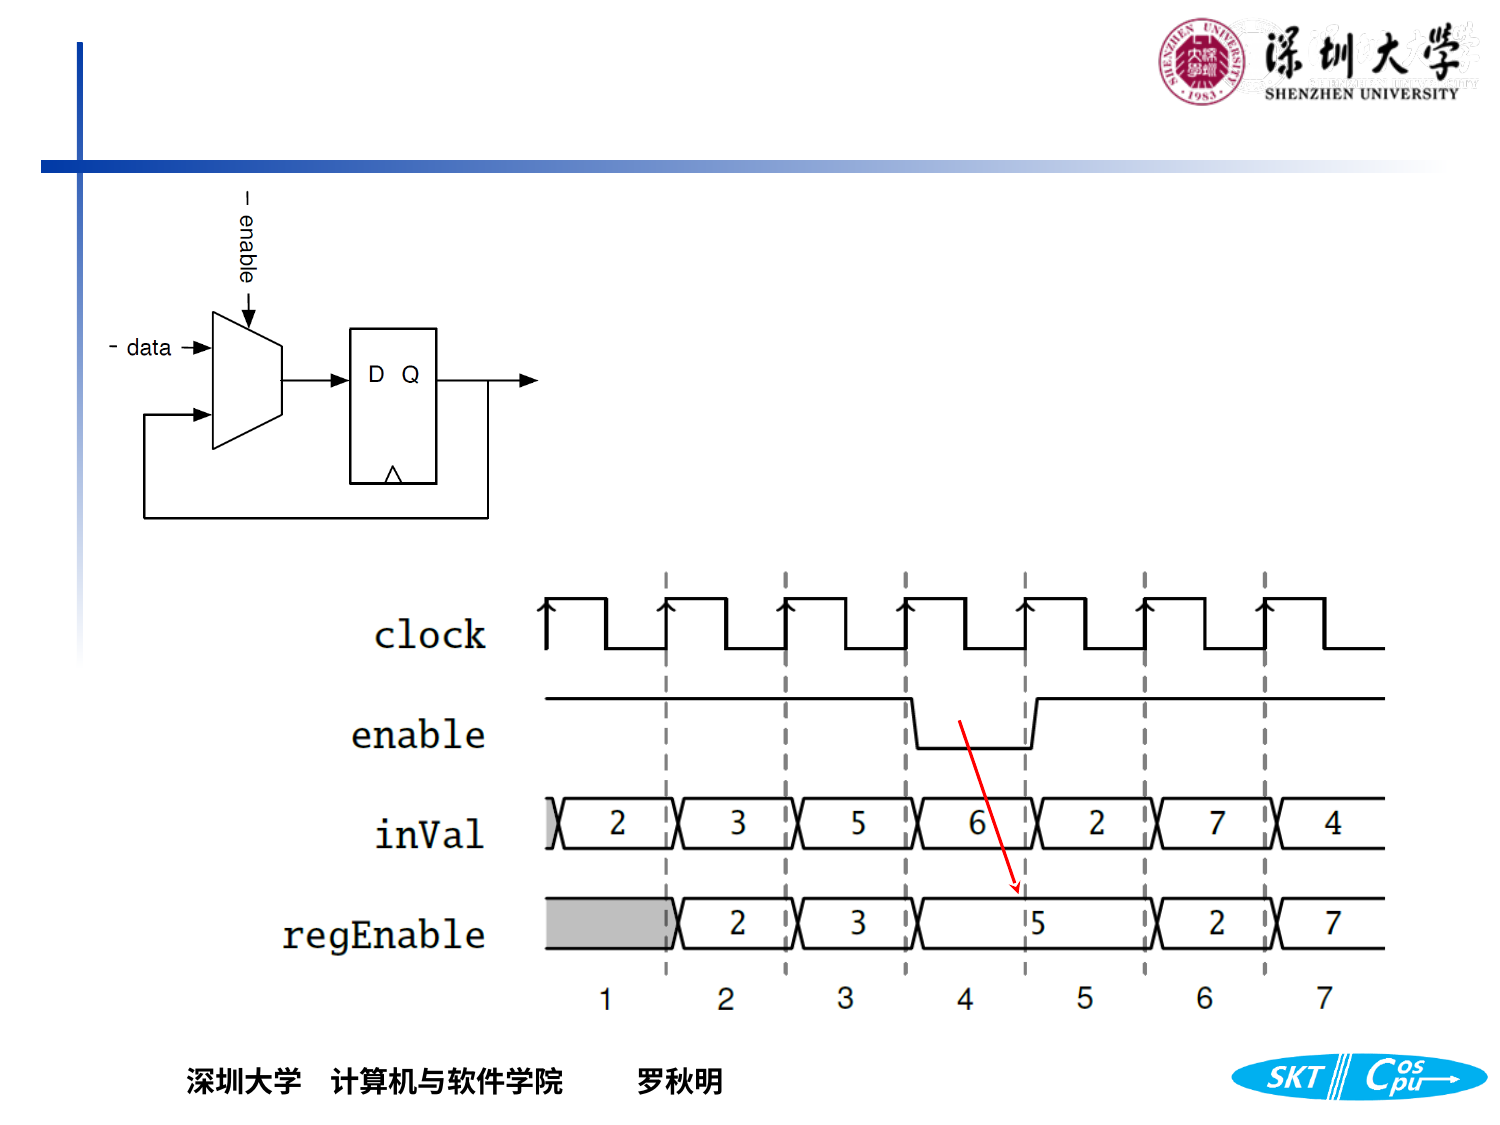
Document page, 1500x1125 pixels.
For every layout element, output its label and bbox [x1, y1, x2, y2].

picture [1130, 7, 1500, 117]
picture [100, 185, 544, 527]
picture [1227, 1051, 1489, 1102]
text_box [265, 563, 1418, 1029]
